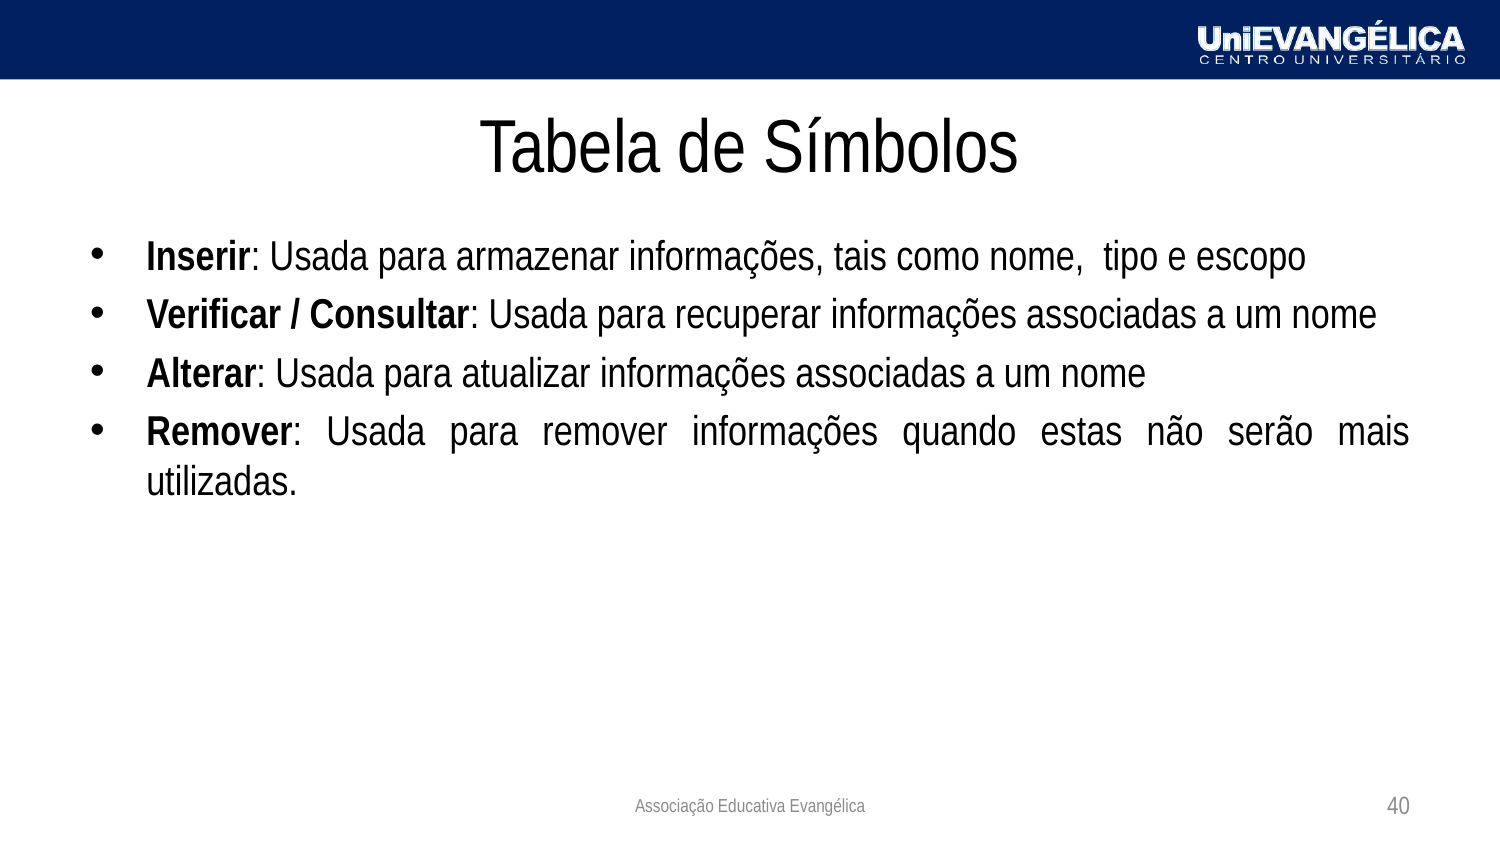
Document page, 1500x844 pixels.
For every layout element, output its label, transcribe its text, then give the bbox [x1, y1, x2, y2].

title Tabela de Símbolos [75, 79, 1425, 205]
slide_number 40 [1074, 782, 1425, 827]
footer Associação Educativa Evangélica [512, 782, 988, 827]
list Inserir: Usada para armazenar informações, tais como nome, tipo e escopo Verificar / Consultar: Usada para recuperar informações associadas a um nome Alterar: Usada para atualizar informações associadas a um nome Remover: Usada para remover informações quando estas não serão mais utilizadas. [75, 221, 1425, 754]
